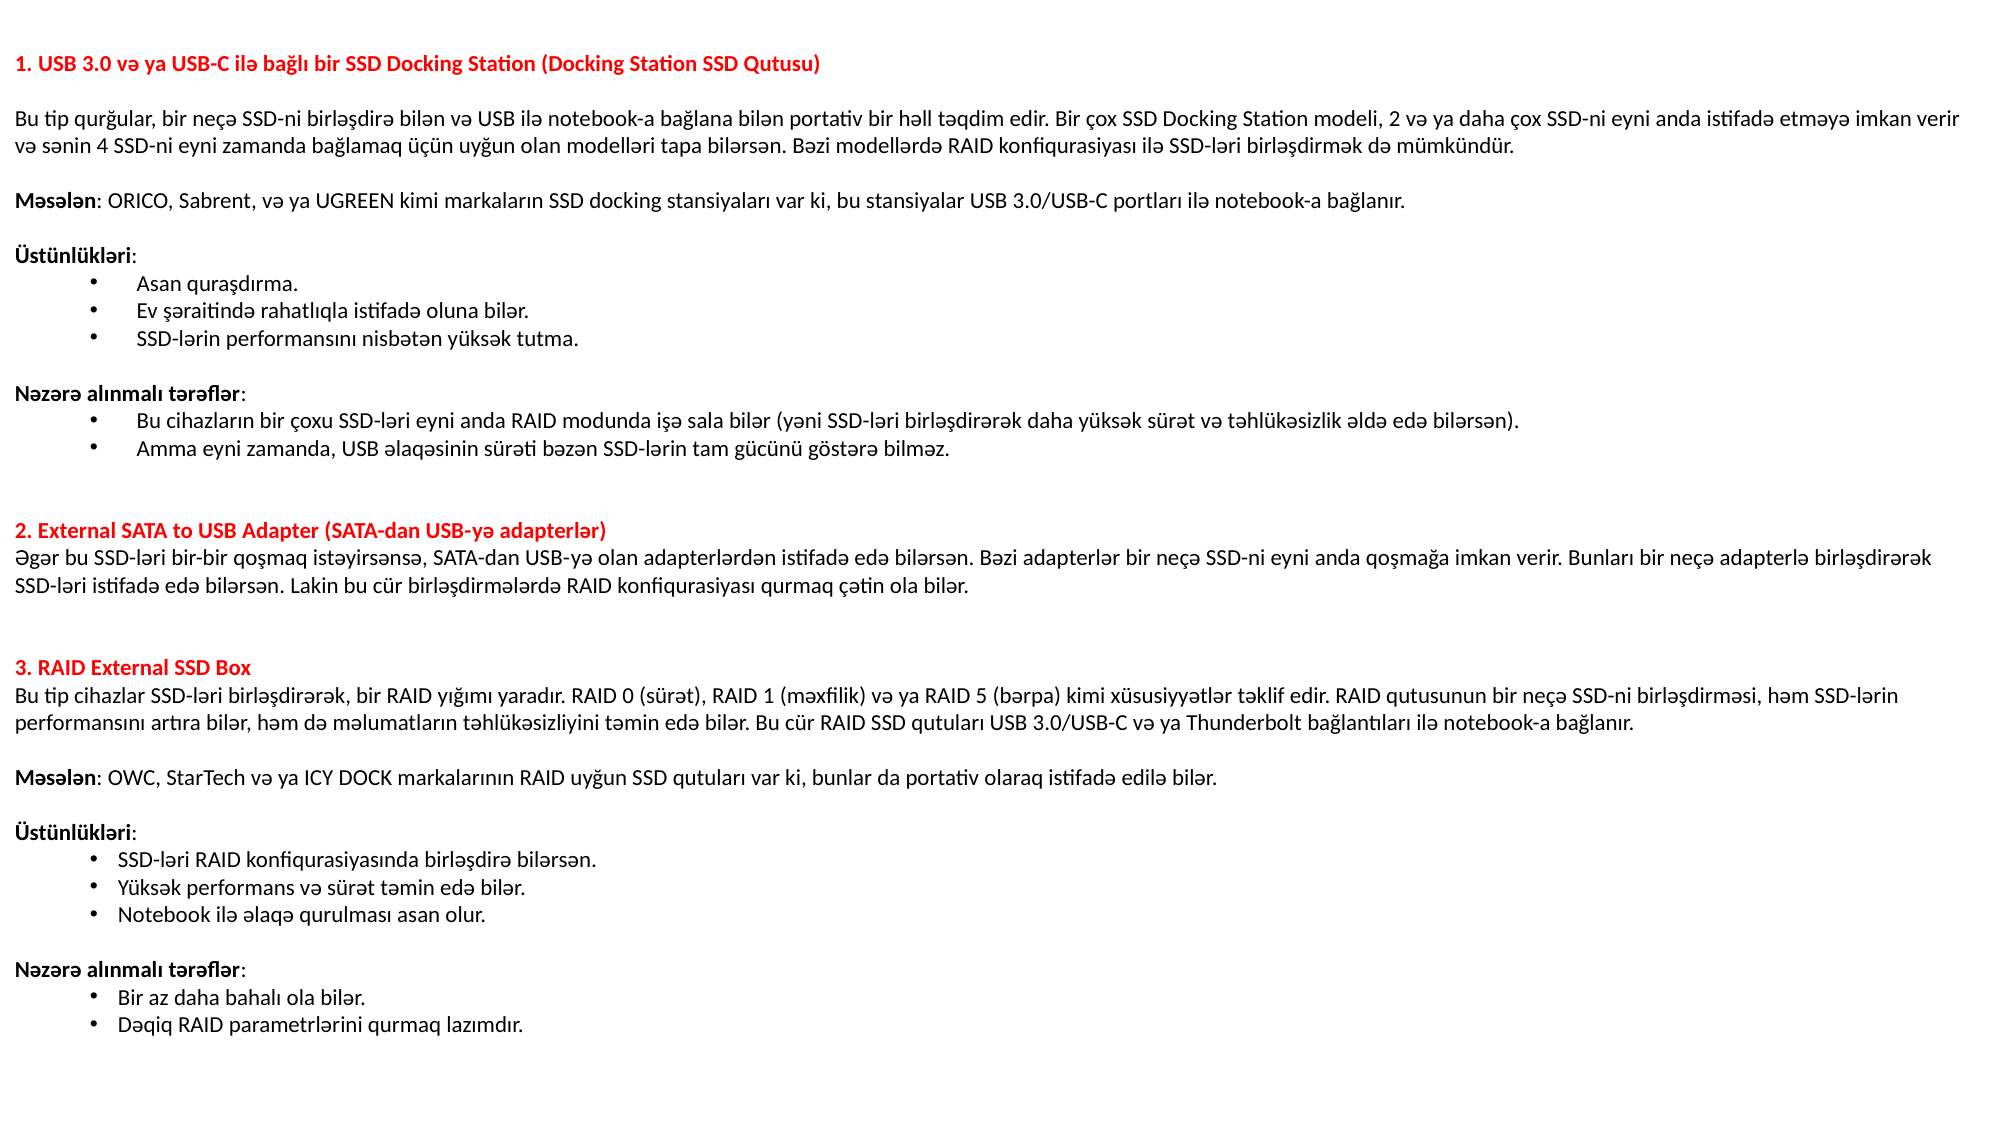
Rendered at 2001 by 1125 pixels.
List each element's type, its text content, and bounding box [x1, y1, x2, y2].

text_box 1. USB 3.0 və ya USB-C ilə bağlı bir SSD Docking Station (Docking Station SSD Qutusu) Bu tip qurğular, bir neçə SSD-ni birləşdirə bilən və USB ilə notebook-a bağlana bilən portativ bir həll təqdim edir. Bir çox SSD Docking Station modeli, 2 və ya daha çox SSD-ni eyni anda istifadə etməyə imkan verir və sənin 4 SSD-ni eyni zamanda bağlamaq üçün uyğun olan modelləri tapa bilərsən. Bəzi modellərdə RAID konfiqurasiyası ilə SSD-ləri birləşdirmək də mümkündür. Məsələn: ORICO, Sabrent, və ya UGREEN kimi markaların SSD docking stansiyaları var ki, bu stansiyalar USB 3.0/USB-C portları ilə notebook-a bağlanır. Üstünlükləri: Asan quraşdırma. Ev şəraitində rahatlıqla istifadə oluna bilər. SSD-lərin performansını nisbətən yüksək tutma. Nəzərə alınmalı tərəflər: Bu cihazların bir çoxu SSD-ləri eyni anda RAID modunda işə sala bilər (yəni SSD-ləri birləşdirərək daha yüksək sürət və təhlükəsizlik əldə edə bilərsən). Amma eyni zamanda, USB əlaqəsinin sürəti bəzən SSD-lərin tam gücünü göstərə bilməz. 2. External SATA to USB Adapter (SATA-dan USB-yə adapterlər) Əgər bu SSD-ləri bir-bir qoşmaq istəyirsənsə, SATA-dan USB-yə olan adapterlərdən istifadə edə bilərsən. Bəzi adapterlər bir neçə SSD-ni eyni anda qoşmağa imkan verir. Bunları bir neçə adapterlə birləşdirərək SSD-ləri istifadə edə bilərsən. Lakin bu cür birləşdirmələrdə RAID konfiqurasiyası qurmaq çətin ola bilər. 3. RAID External SSD Box Bu tip cihazlar SSD-ləri birləşdirərək, bir RAID yığımı yaradır. RAID 0 (sürət), RAID 1 (məxfilik) və ya RAID 5 (bərpa) kimi xüsusiyyətlər təklif edir. RAID qutusunun bir neçə SSD-ni birləşdirməsi, həm SSD-lərin performansını artıra bilər, həm də məlumatların təhlükəsizliyini təmin edə bilər. Bu cür RAID SSD qutuları USB 3.0/USB-C və ya Thunderbolt bağlantıları ilə notebook-a bağlanır. Məsələn: OWC, StarTech və ya ICY DOCK markalarının RAID uyğun SSD qutuları var ki, bunlar da portativ olaraq istifadə edilə bilər. Üstünlükləri: SSD-ləri RAID konfiqurasiyasında birləşdirə bilərsən. Yüksək performans və sürət təmin edə bilər. Notebook ilə əlaqə qurulması asan olur. Nəzərə alınmalı tərəflər: Bir az daha bahalı ola bilər. Dəqiq RAID parametrlərini qurmaq lazımdır. [0, 41, 2000, 1072]
